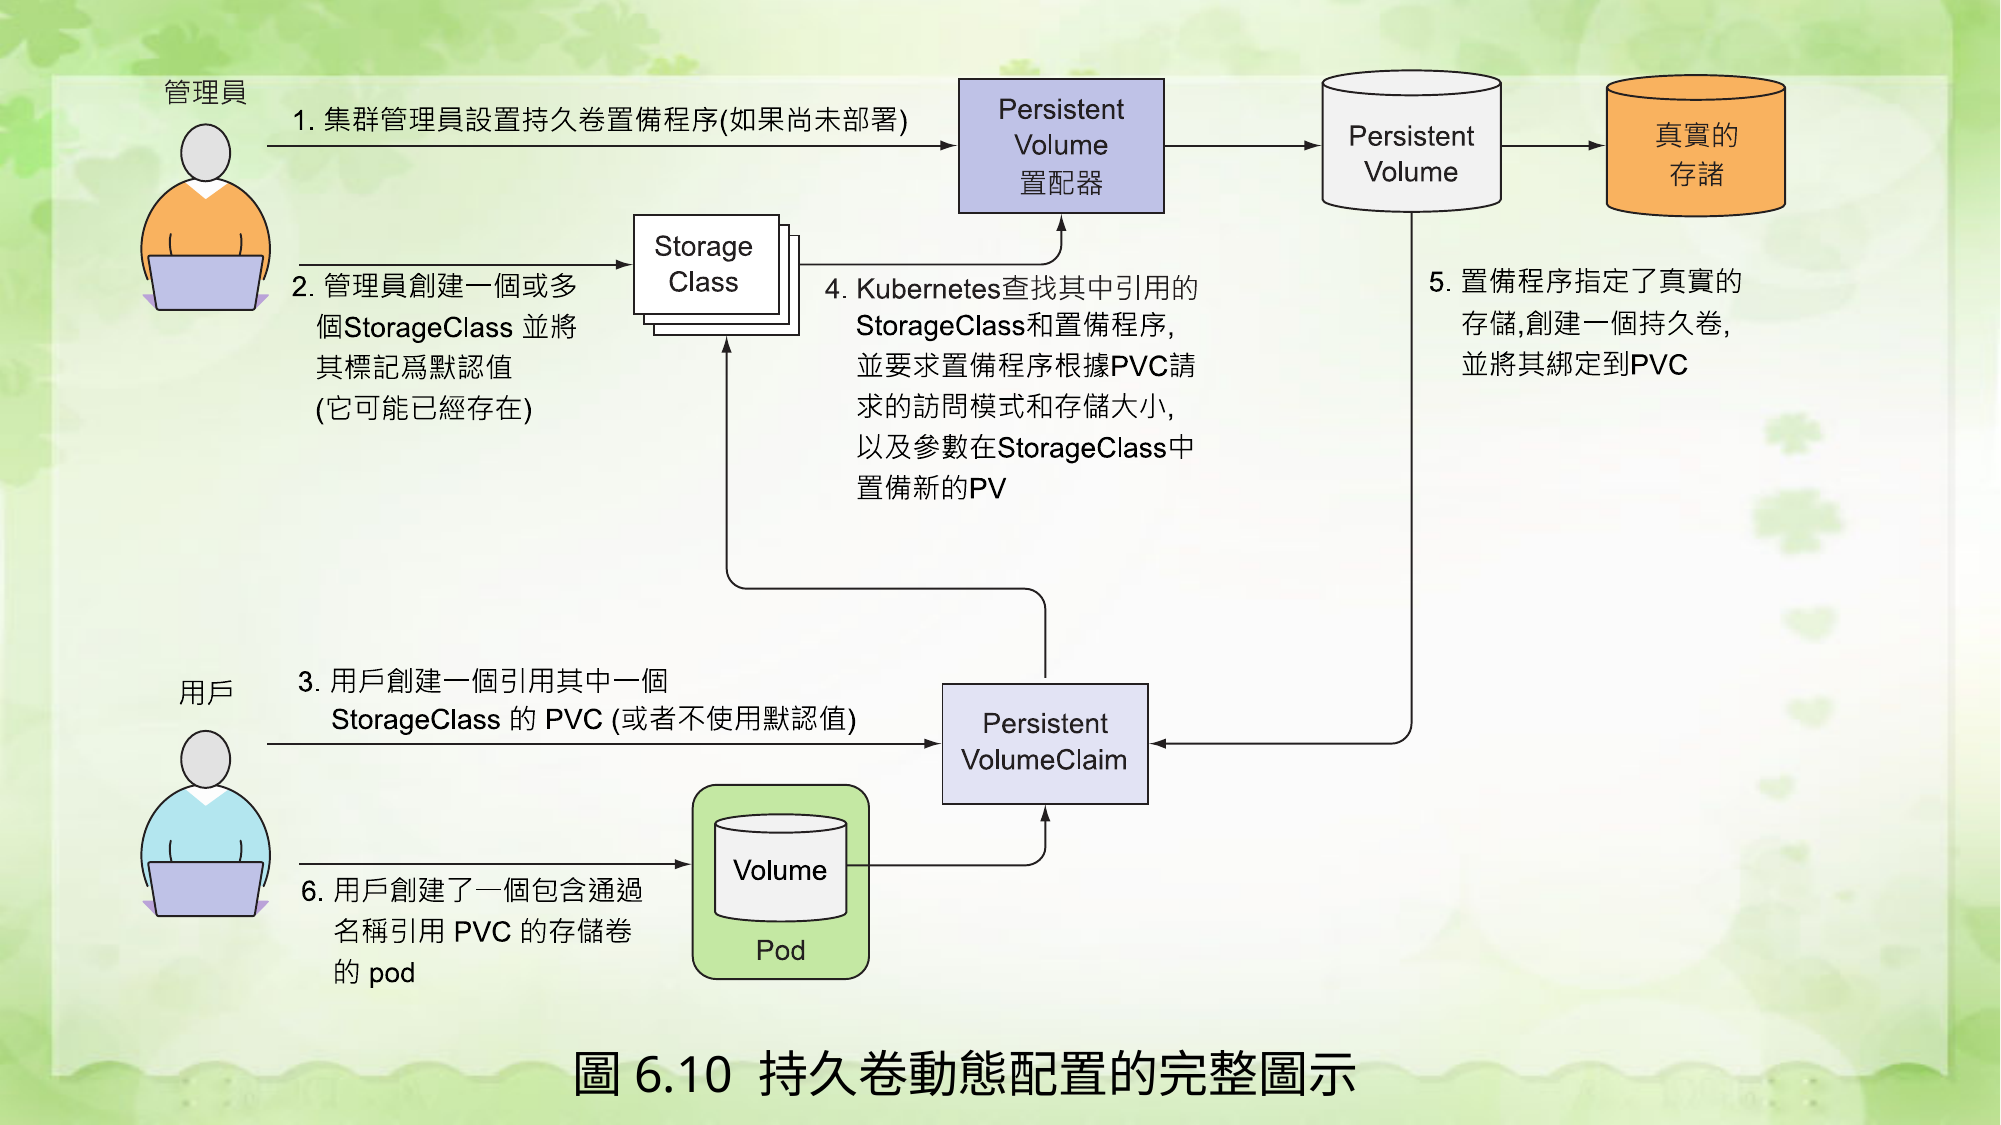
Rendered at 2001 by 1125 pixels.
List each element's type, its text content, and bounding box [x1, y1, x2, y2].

text_box 圖6.10 持久卷動態配置的完整圖示 [557, 1035, 1374, 1111]
picture [0, 0, 2001, 1125]
